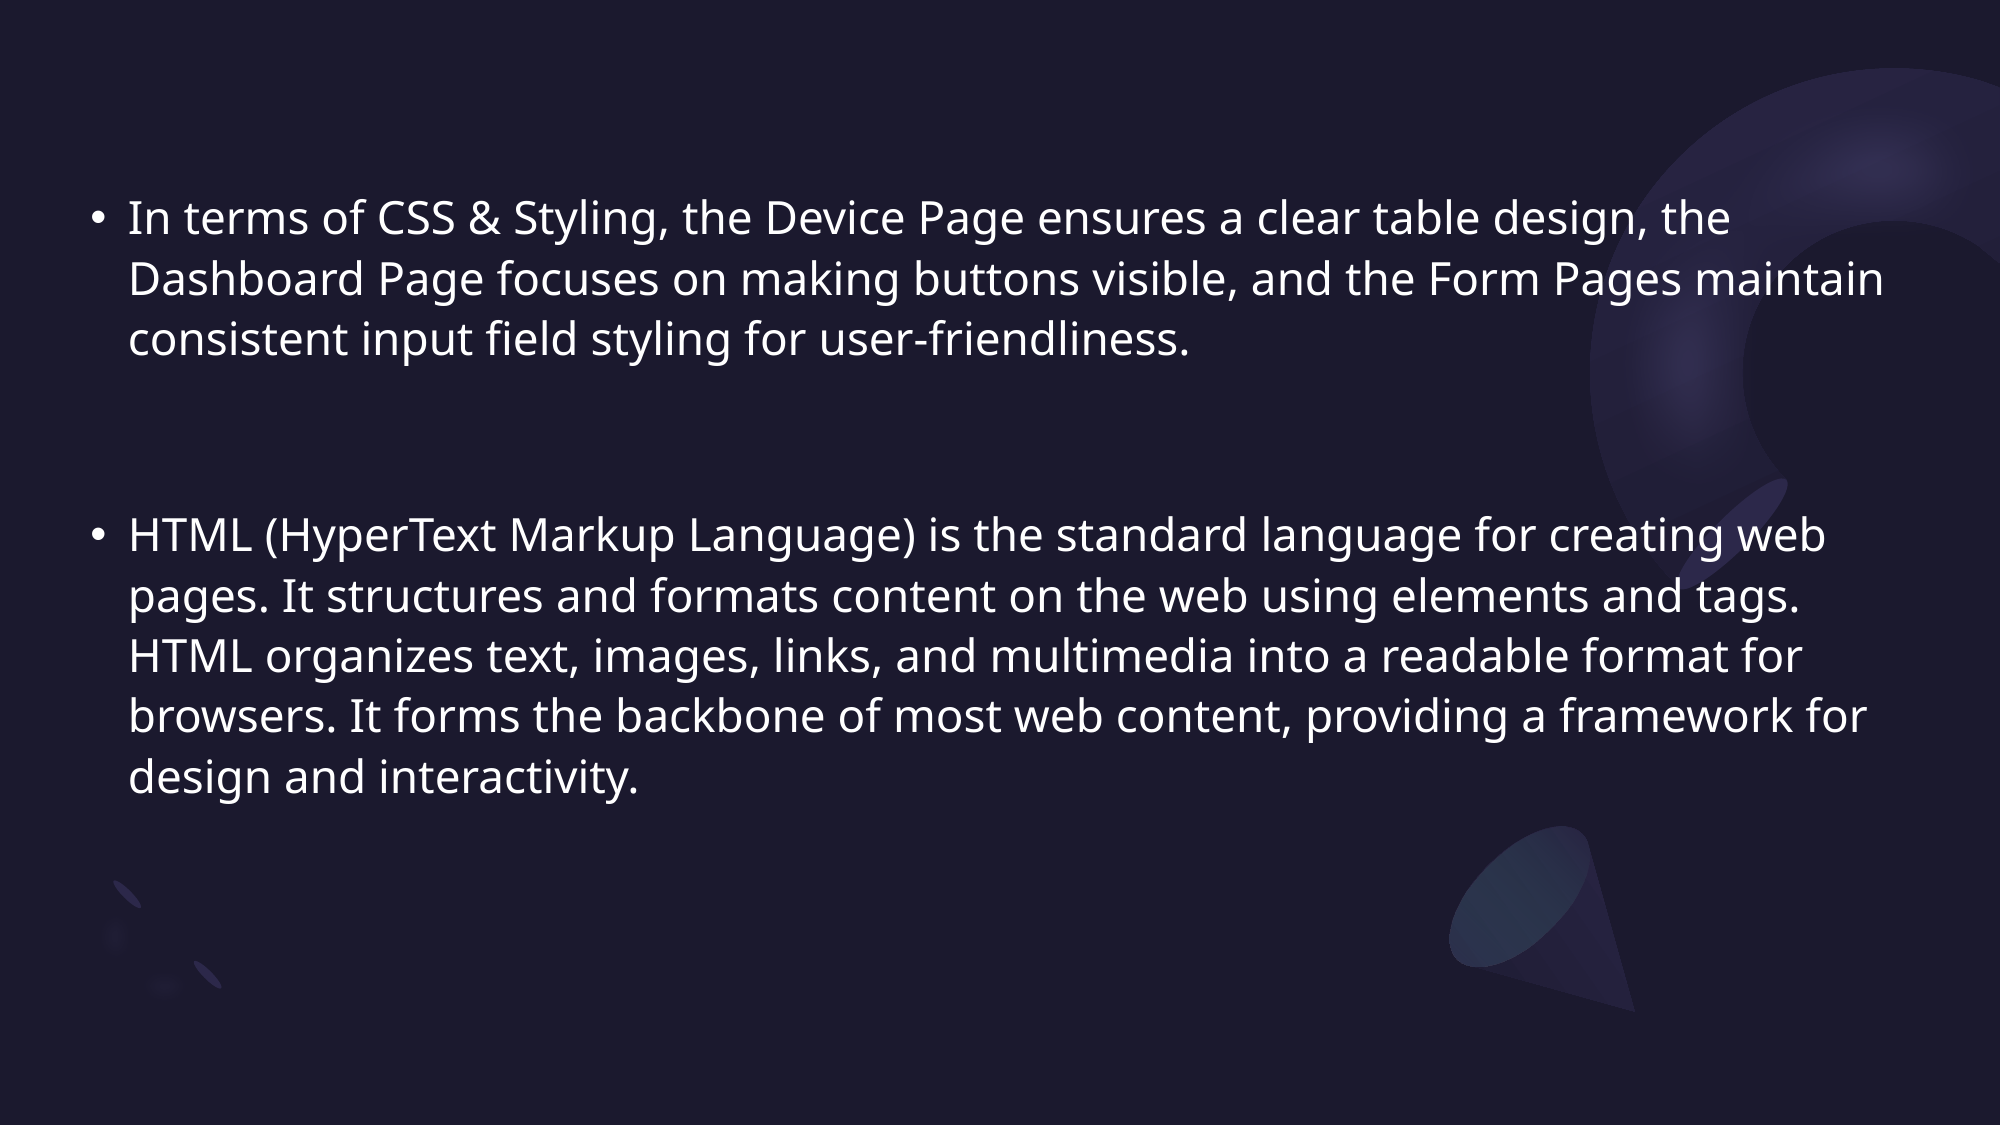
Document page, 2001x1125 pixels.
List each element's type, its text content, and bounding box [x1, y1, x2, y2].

list In terms of CSS & Styling, the Device Page ensures a clear table design, the Dashboard Page focuses on making buttons visible, and the Form Pages maintain consistent input field styling for user-friendliness. HTML (HyperText Markup Language) is the standard language for creating web pages. It structures and formats content on the web using elements and tags. HTML organizes text, images, links, and multimedia into a readable format for browsers. It forms the backbone of most web content, providing a framework for design and interactivity. [90, 183, 1903, 1075]
